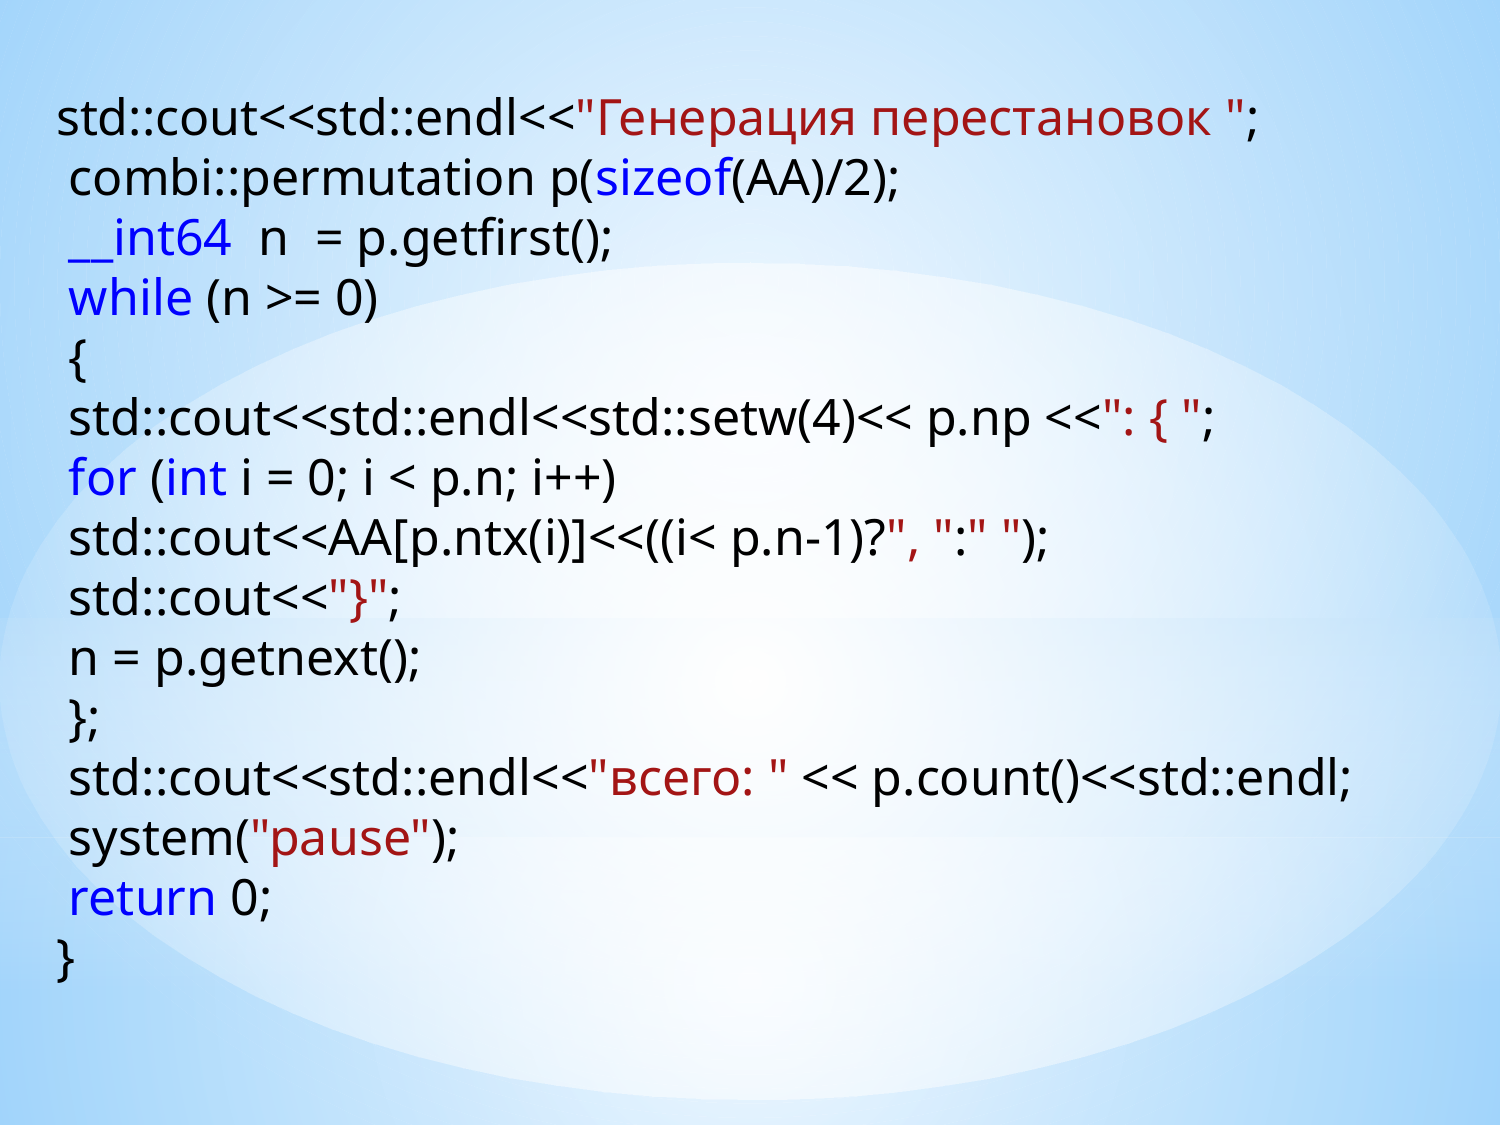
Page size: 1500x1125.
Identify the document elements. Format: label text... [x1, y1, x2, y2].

text_box std::cout<<std::endl<<"Генерация перестановок "; combi::permutation p(sizeof(AA)/2); __int64 n = p.getfirst(); while (n >= 0) { std::cout<<std::endl<<std::setw(4)<< p.np <<": { "; for (int i = 0; i < p.n; i++) std::cout<<AA[p.ntx(i)]<<((i< p.n-1)?", ":" "); std::cout<<"}"; n = p.getnext(); }; std::cout<<std::endl<<"всего: " << p.count()<<std::endl; system("pause"); return 0; } [41, 78, 1447, 993]
